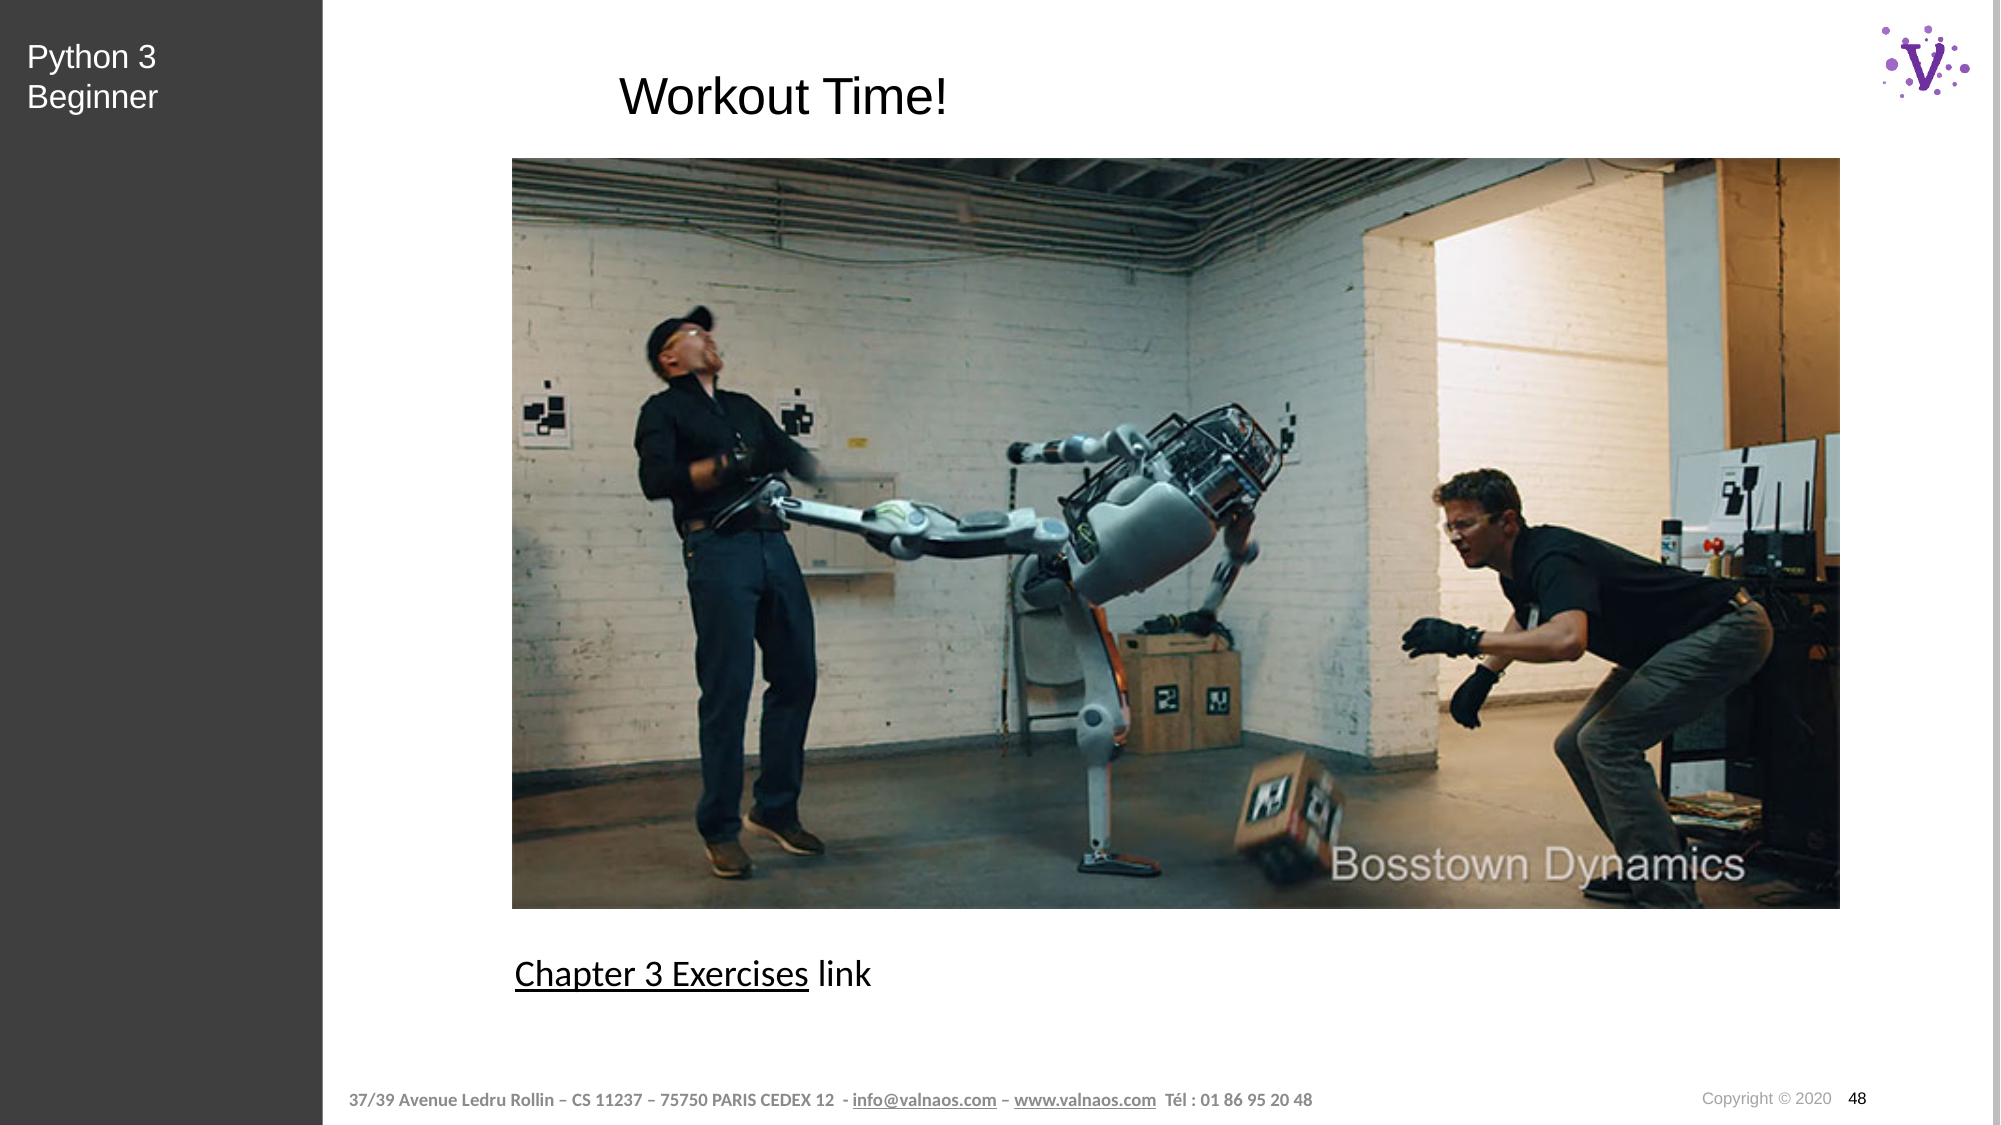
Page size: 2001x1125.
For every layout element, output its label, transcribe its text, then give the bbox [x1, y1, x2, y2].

text_box Chapter 3 Exercises link [500, 942, 1846, 1002]
text_box Python 3 Beginner [24, 35, 297, 116]
picture [512, 158, 1841, 909]
title Workout Time! [362, 62, 1872, 250]
picture [1871, 18, 1979, 106]
slide_number Copyright © 2020 48 [1700, 1087, 1959, 1108]
